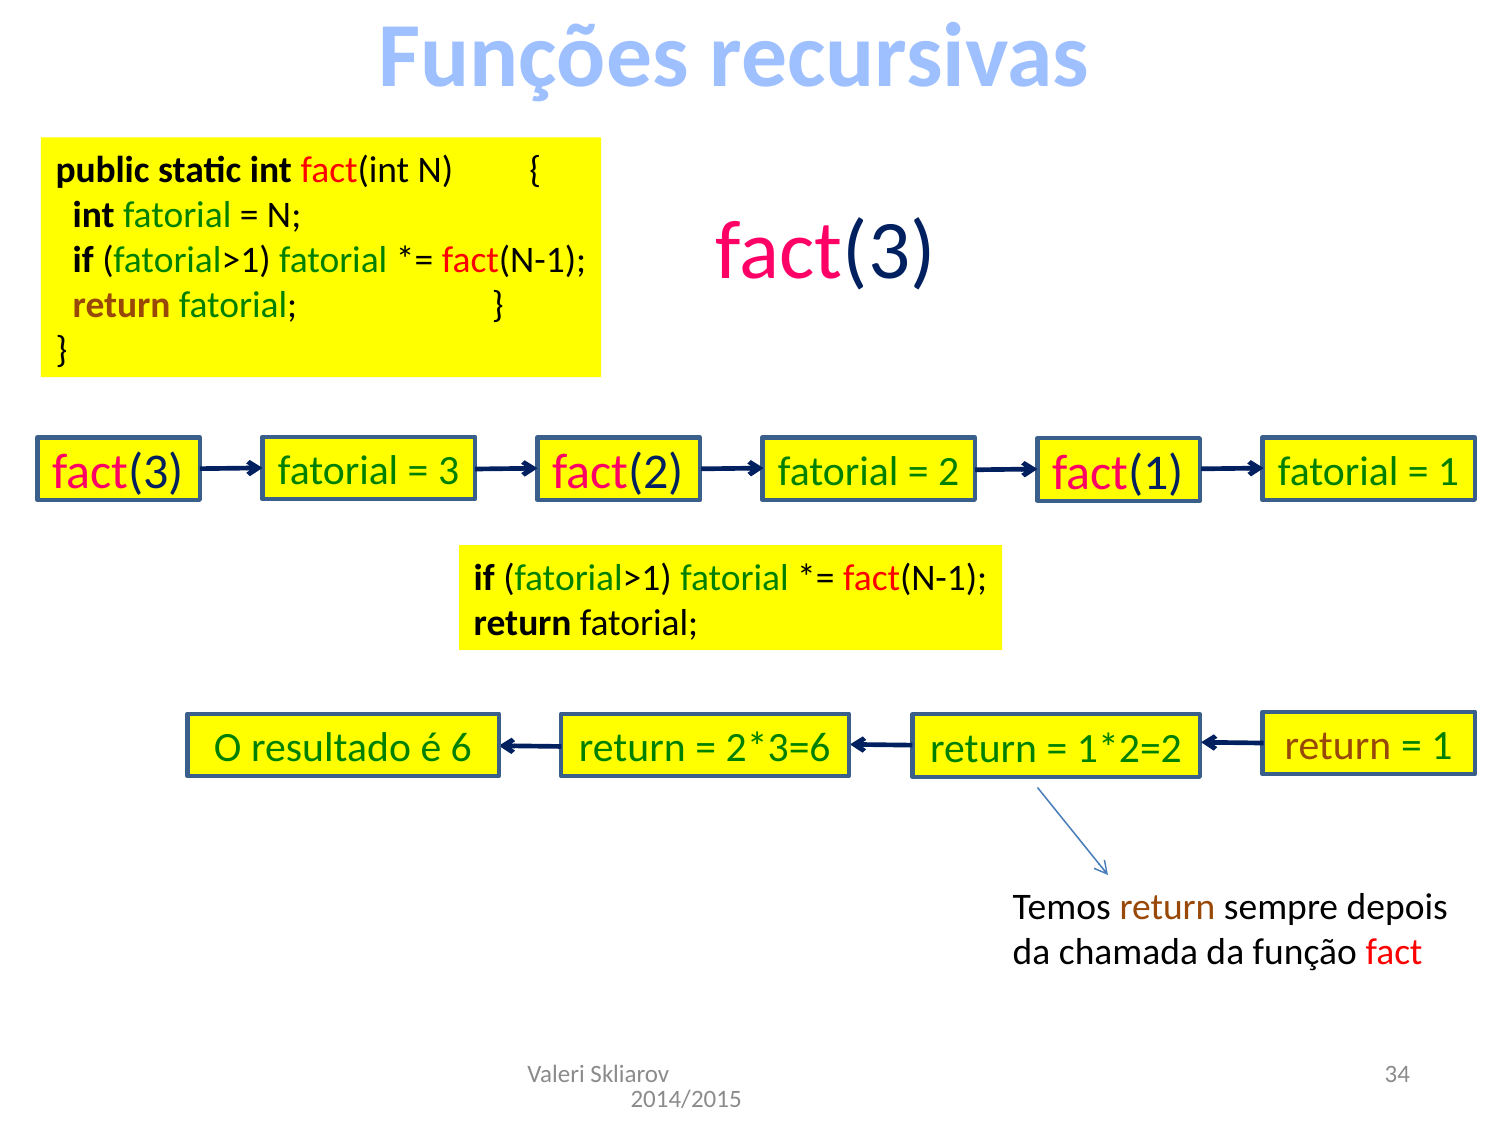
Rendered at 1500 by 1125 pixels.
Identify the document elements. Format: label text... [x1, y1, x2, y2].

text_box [997, 787, 1467, 981]
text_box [37, 436, 1476, 501]
slide_number 34 [1074, 1042, 1425, 1103]
footer Valeri Skliarov 2014/2015 [512, 1042, 988, 1103]
text_box if (fatorial>1) fatorial *= fact(N-1); return fatorial; [458, 545, 1003, 650]
text_box Funções recursivas [363, 0, 1105, 113]
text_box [912, 711, 1476, 778]
text_box fact(3) [701, 187, 951, 303]
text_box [187, 713, 913, 777]
text_box public static int fact(int N) { int fatorial = N; if (fatorial>1) fatorial *= fact(N-1); return fatorial; } } [40, 137, 602, 378]
